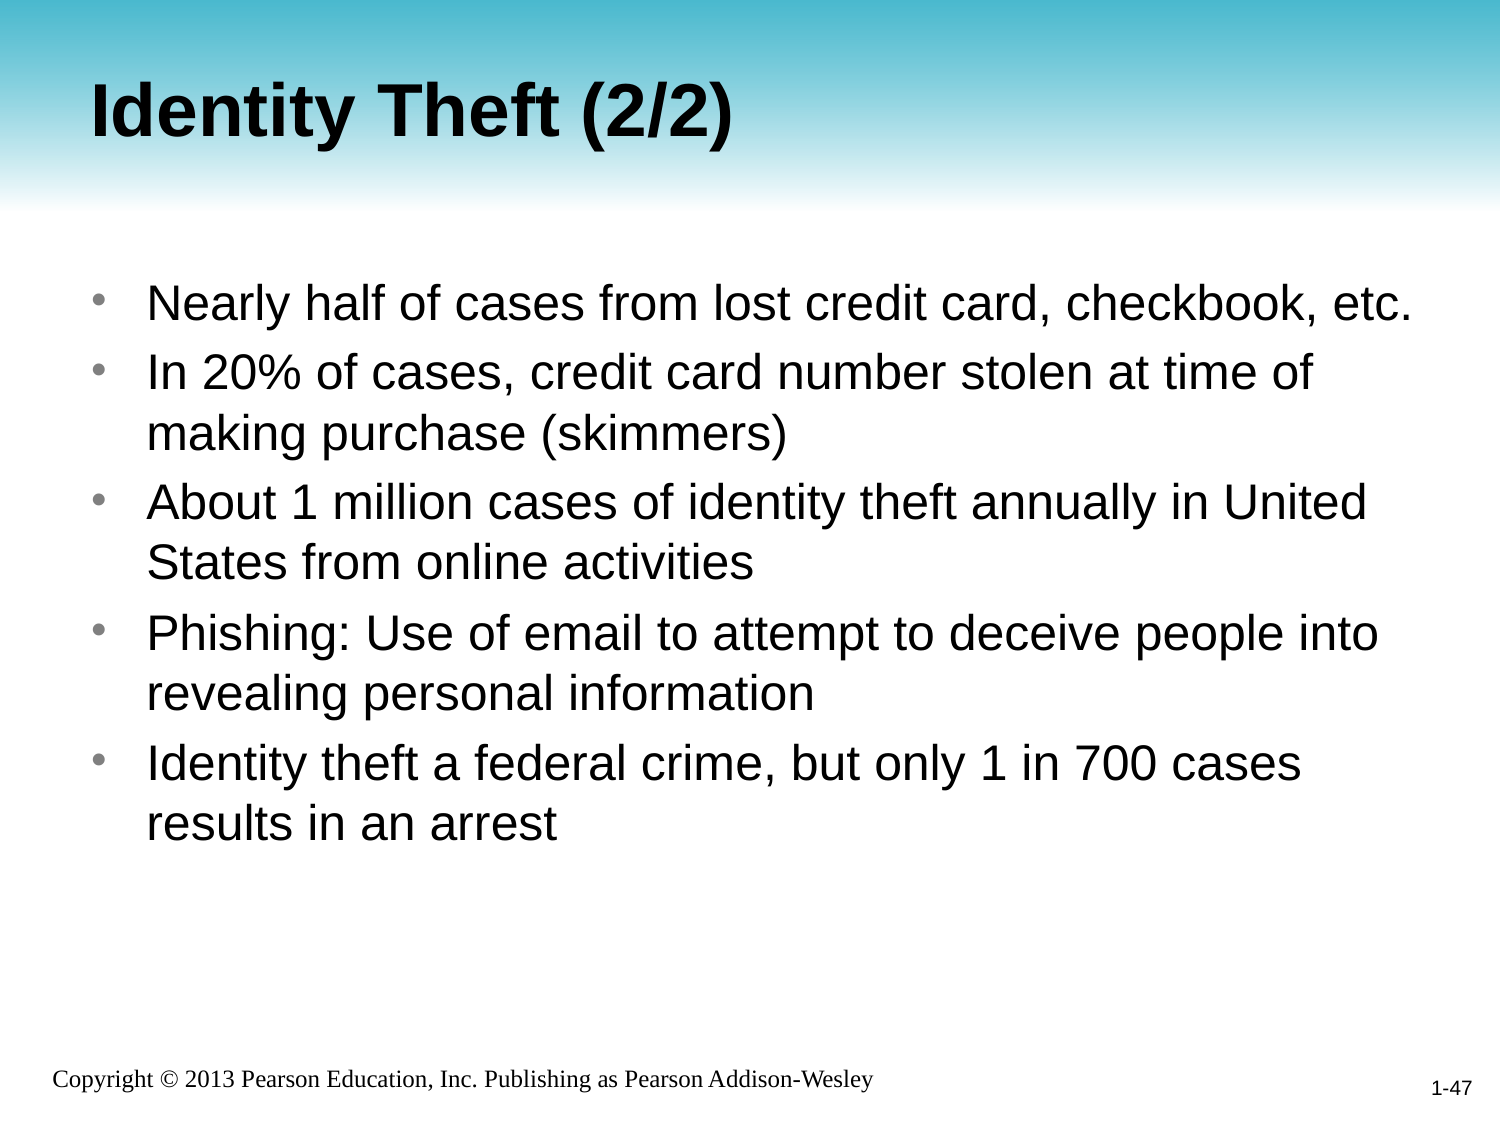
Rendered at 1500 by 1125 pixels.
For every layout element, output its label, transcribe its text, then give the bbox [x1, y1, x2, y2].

slide_number 1-47 [1174, 1049, 1488, 1125]
title Identity Theft (2/2) [74, 12, 1438, 201]
list Nearly half of cases from lost credit card, checkbook, etc. In 20% of cases, credit card number stolen at time of making purchase (skimmers) About 1 million cases of identity theft annually in United States from online activities Phishing: Use of email to attempt to deceive people into revealing personal information Identity theft a federal crime, but only 1 in 700 cases results in an arrest [74, 262, 1438, 938]
